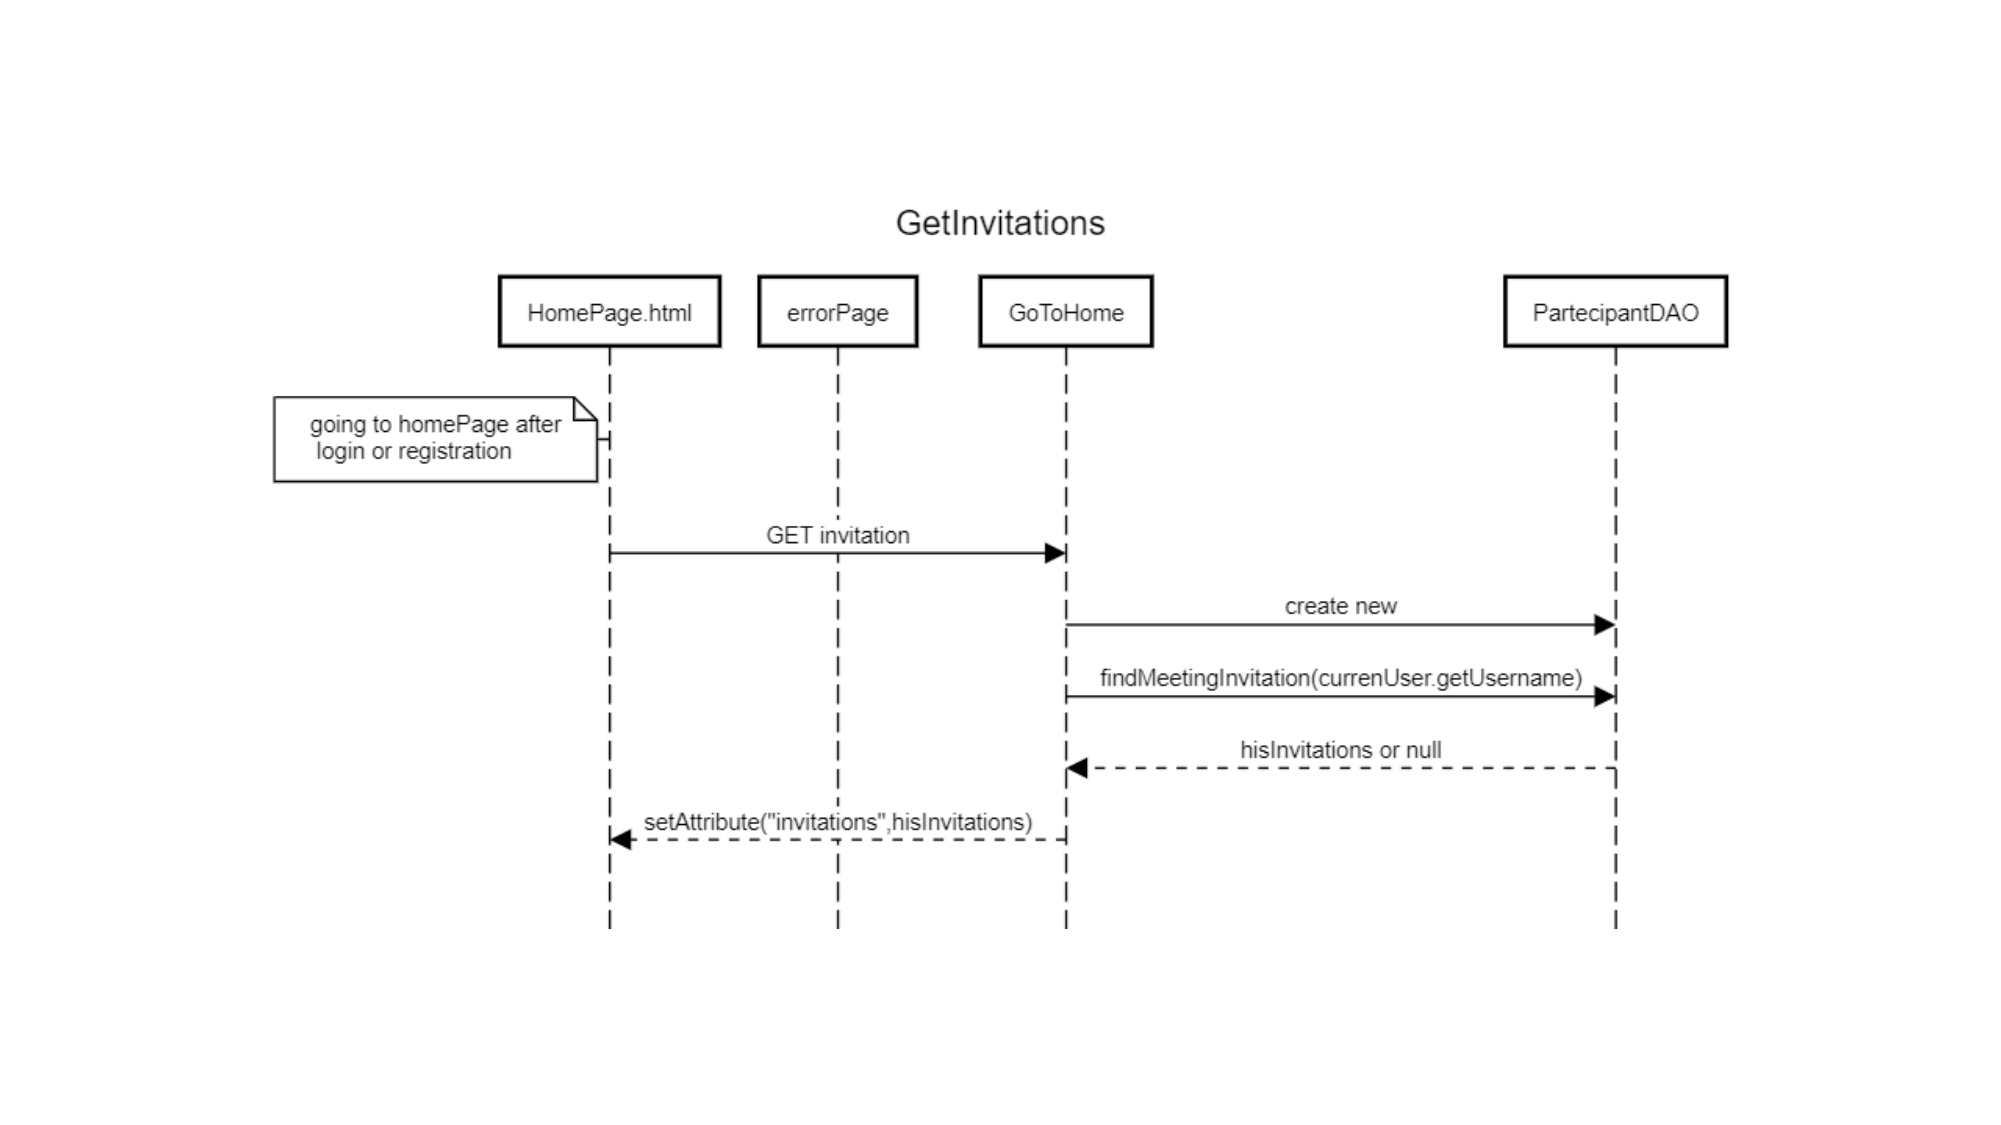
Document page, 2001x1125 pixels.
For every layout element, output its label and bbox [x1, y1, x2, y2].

picture [262, 196, 1738, 929]
